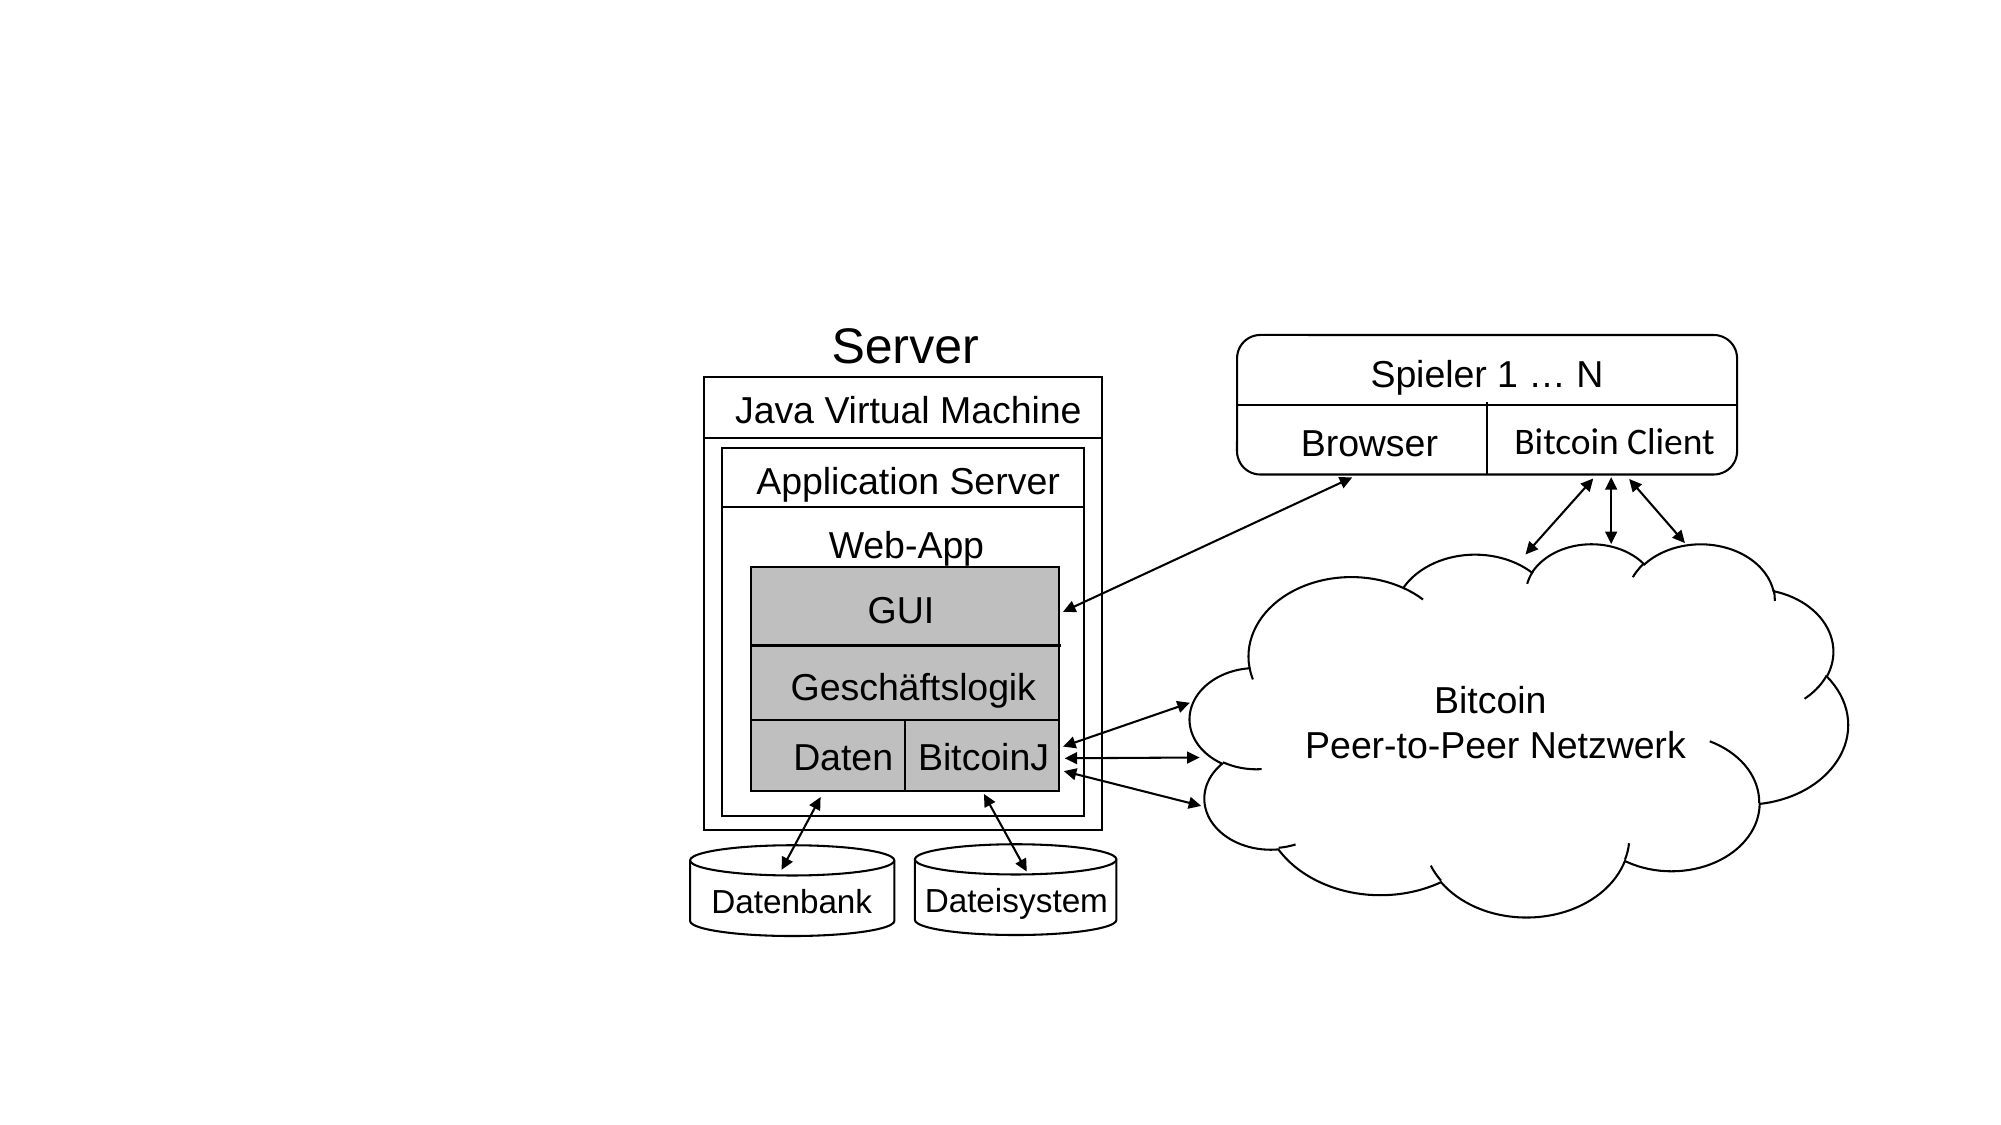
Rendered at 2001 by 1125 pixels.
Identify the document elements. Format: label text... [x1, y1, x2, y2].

text_box Daten [778, 725, 905, 786]
text_box [923, 927, 1109, 937]
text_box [1063, 702, 1190, 747]
text_box [1027, 843, 1118, 871]
text_box Web-App [813, 514, 999, 574]
text_box [703, 376, 1103, 831]
text_box Geschäftslogik [775, 655, 1052, 716]
text_box [750, 566, 1060, 792]
text_box Server [816, 305, 994, 376]
text_box Bitcoin Client [1499, 409, 1730, 470]
text_box BitcoinJ [909, 725, 1065, 786]
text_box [781, 797, 821, 870]
text_box Browser [1285, 411, 1453, 472]
text_box [689, 844, 896, 928]
text_box [913, 844, 983, 871]
text_box Bitcoin Peer-to-Peer Netzwerk [1190, 543, 1850, 919]
text_box Spieler 1 … N [1355, 342, 1619, 403]
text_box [1063, 771, 1202, 806]
text_box Dateisystem [910, 871, 1124, 927]
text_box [1525, 478, 1594, 555]
text_box [721, 508, 1085, 817]
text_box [1063, 477, 1353, 612]
text_box Application Server [739, 449, 1077, 506]
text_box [1629, 479, 1685, 543]
text_box [698, 928, 886, 938]
text_box [721, 447, 1085, 506]
text_box [1235, 333, 1739, 476]
text_box GUI [852, 578, 950, 639]
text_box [983, 794, 1027, 872]
text_box Java Virtual Machine [720, 378, 1097, 437]
text_box Datenbank [696, 873, 888, 928]
